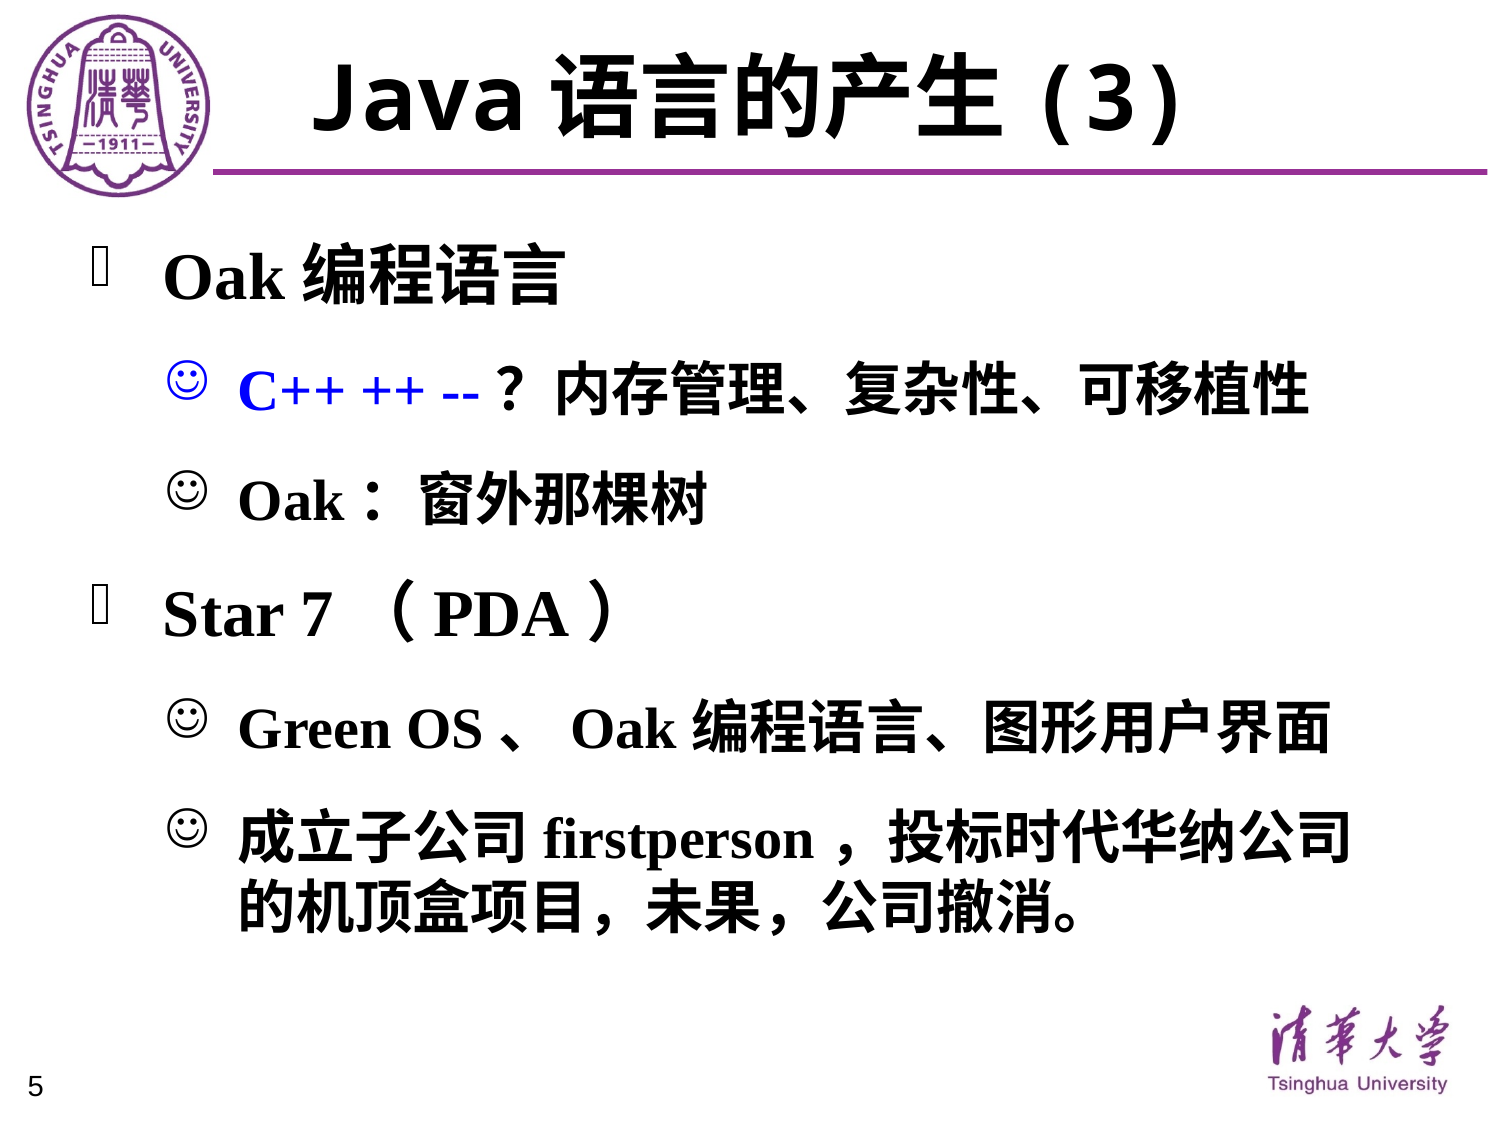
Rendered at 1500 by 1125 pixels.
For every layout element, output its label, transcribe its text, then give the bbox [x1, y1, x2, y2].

picture [24, 12, 213, 37]
picture [1262, 999, 1454, 1101]
picture [24, 151, 213, 200]
list Oak编程语言 C++ ++ --？内存管理、复杂性、可移植性 Oak：窗外那棵树 Star 7（PDA） Green OS、Oak编程语言、图形用户界面 成立子公司firstperson，投标时代华纳公司的机顶盒项目，未果，公司撤消。 [74, 224, 1426, 1038]
footer 5 [12, 1059, 176, 1125]
title Java语言的产生(3) [24, 37, 1476, 151]
